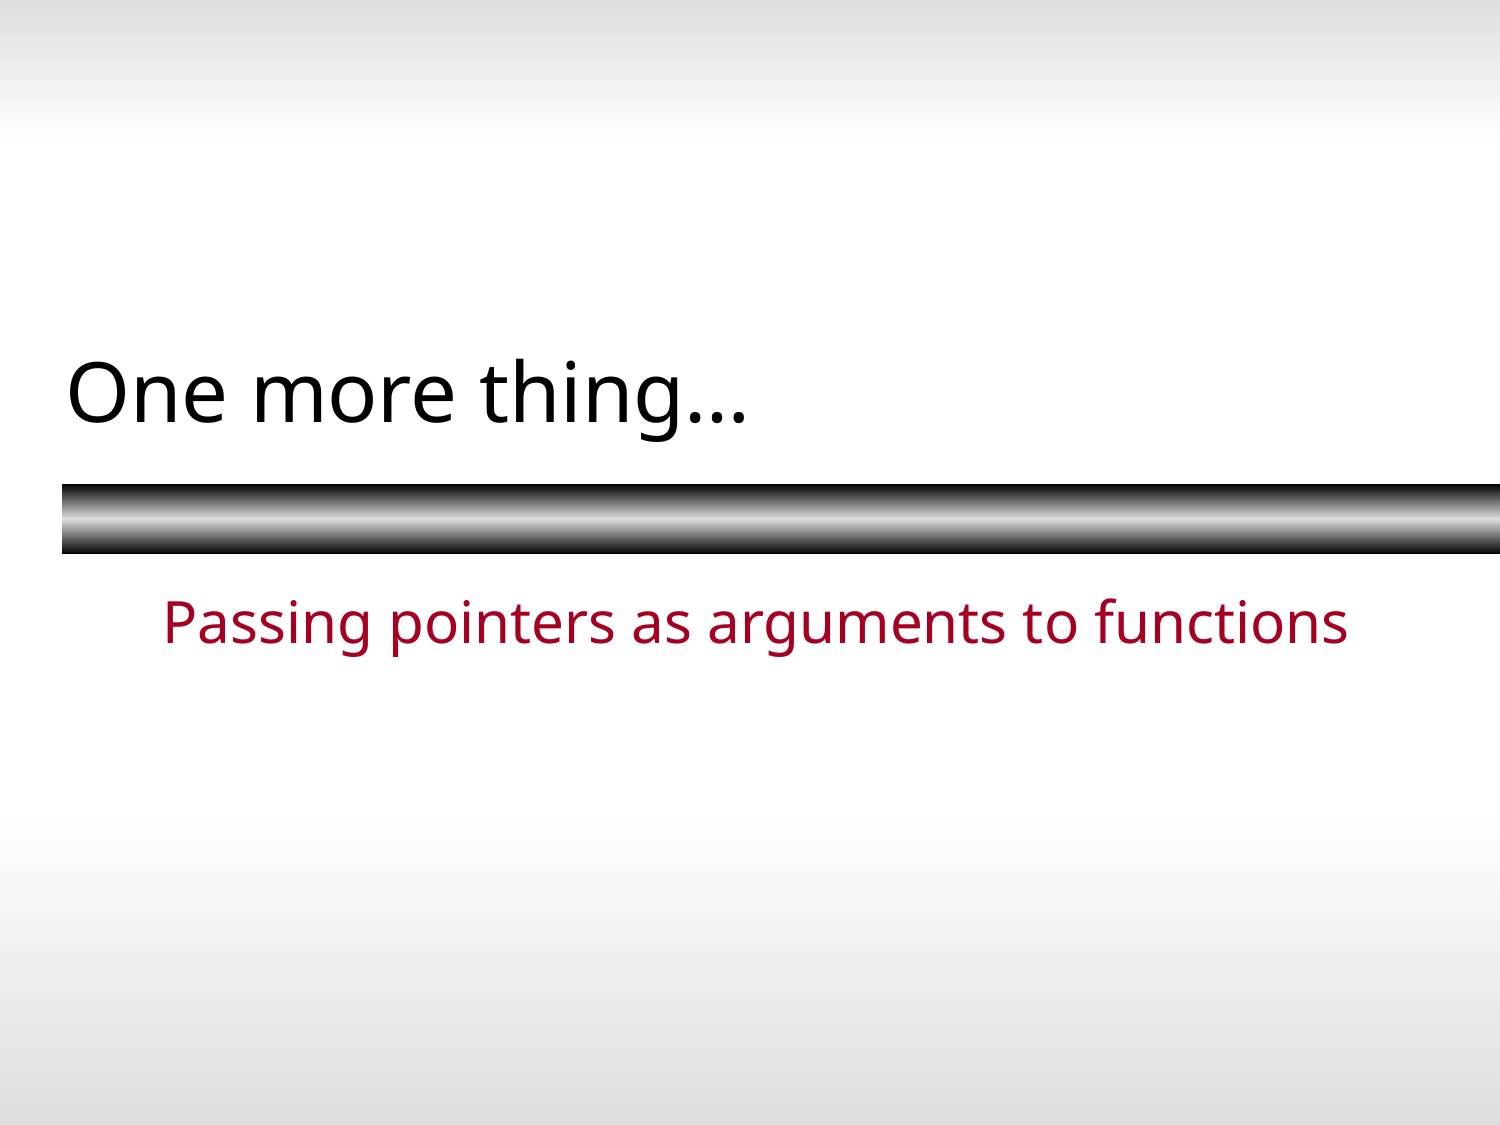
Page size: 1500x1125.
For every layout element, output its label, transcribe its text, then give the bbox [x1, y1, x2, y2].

title One more thing… [49, 330, 1451, 448]
subtitle Passing pointers as arguments to functions [62, 577, 1451, 1003]
